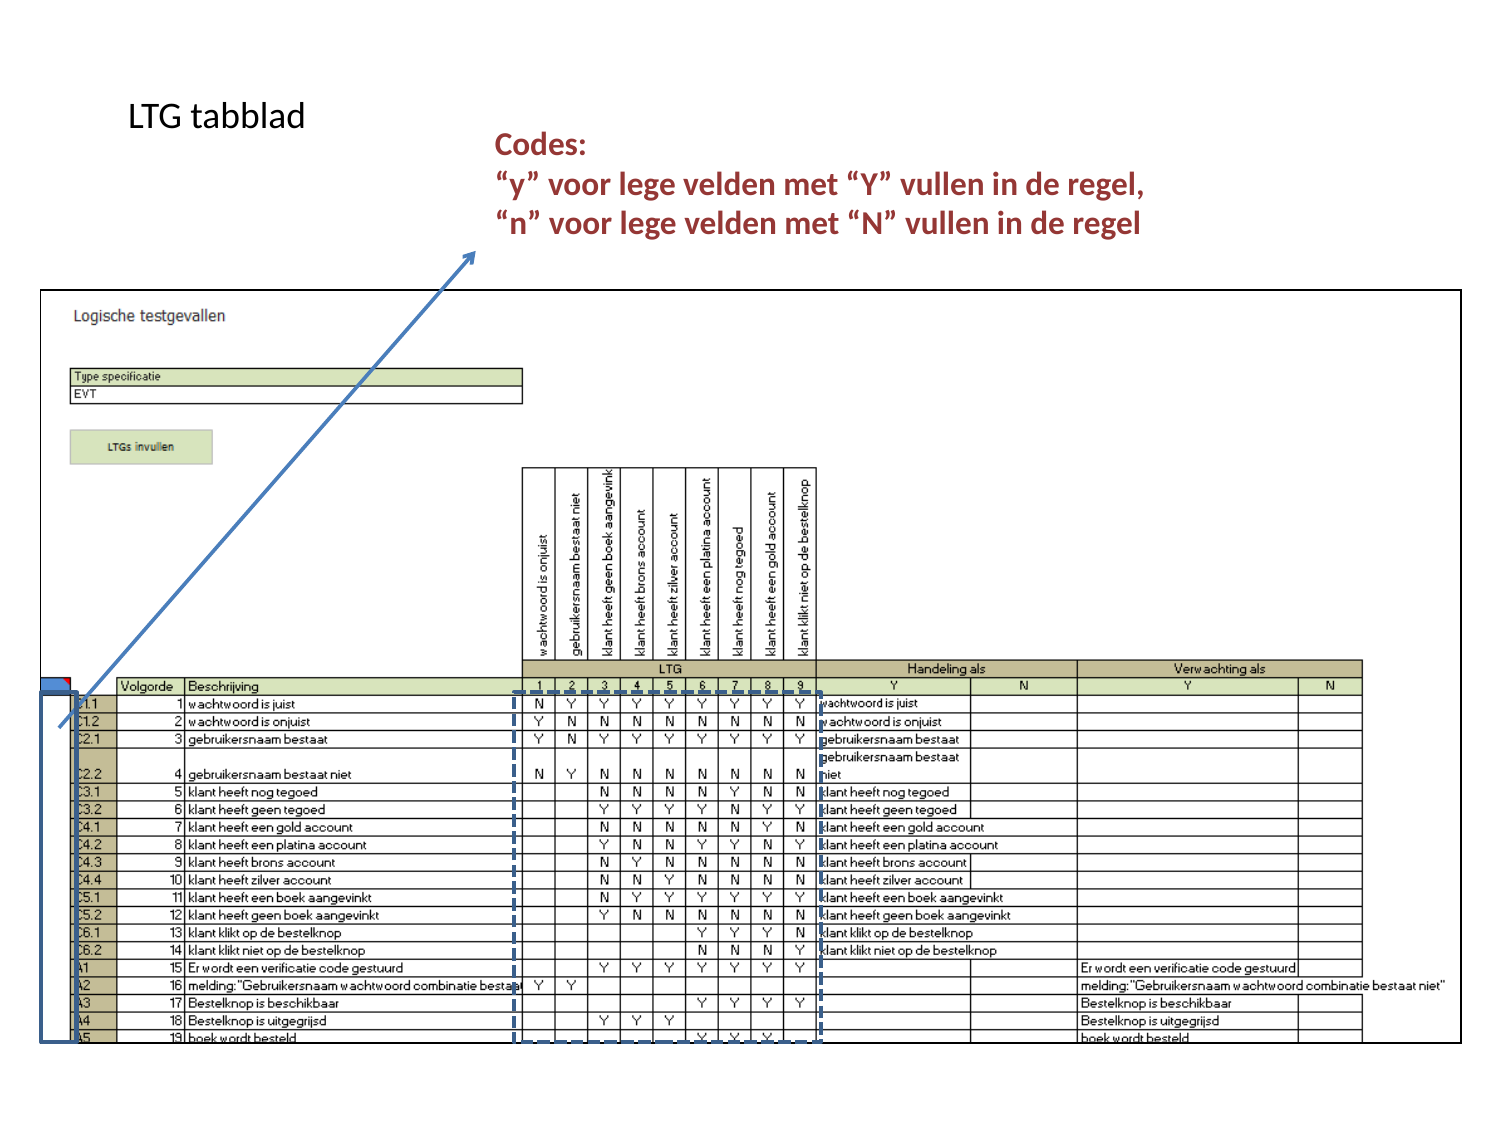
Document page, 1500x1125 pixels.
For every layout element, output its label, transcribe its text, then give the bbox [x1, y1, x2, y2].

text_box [58, 250, 476, 729]
picture [41, 290, 1461, 1043]
text_box Codes: “y” voor lege velden met “Y” vullen in de regel, “n” voor lege velden met “N” vullen in de regel [480, 114, 1169, 249]
text_box LTG tabblad [113, 83, 322, 144]
